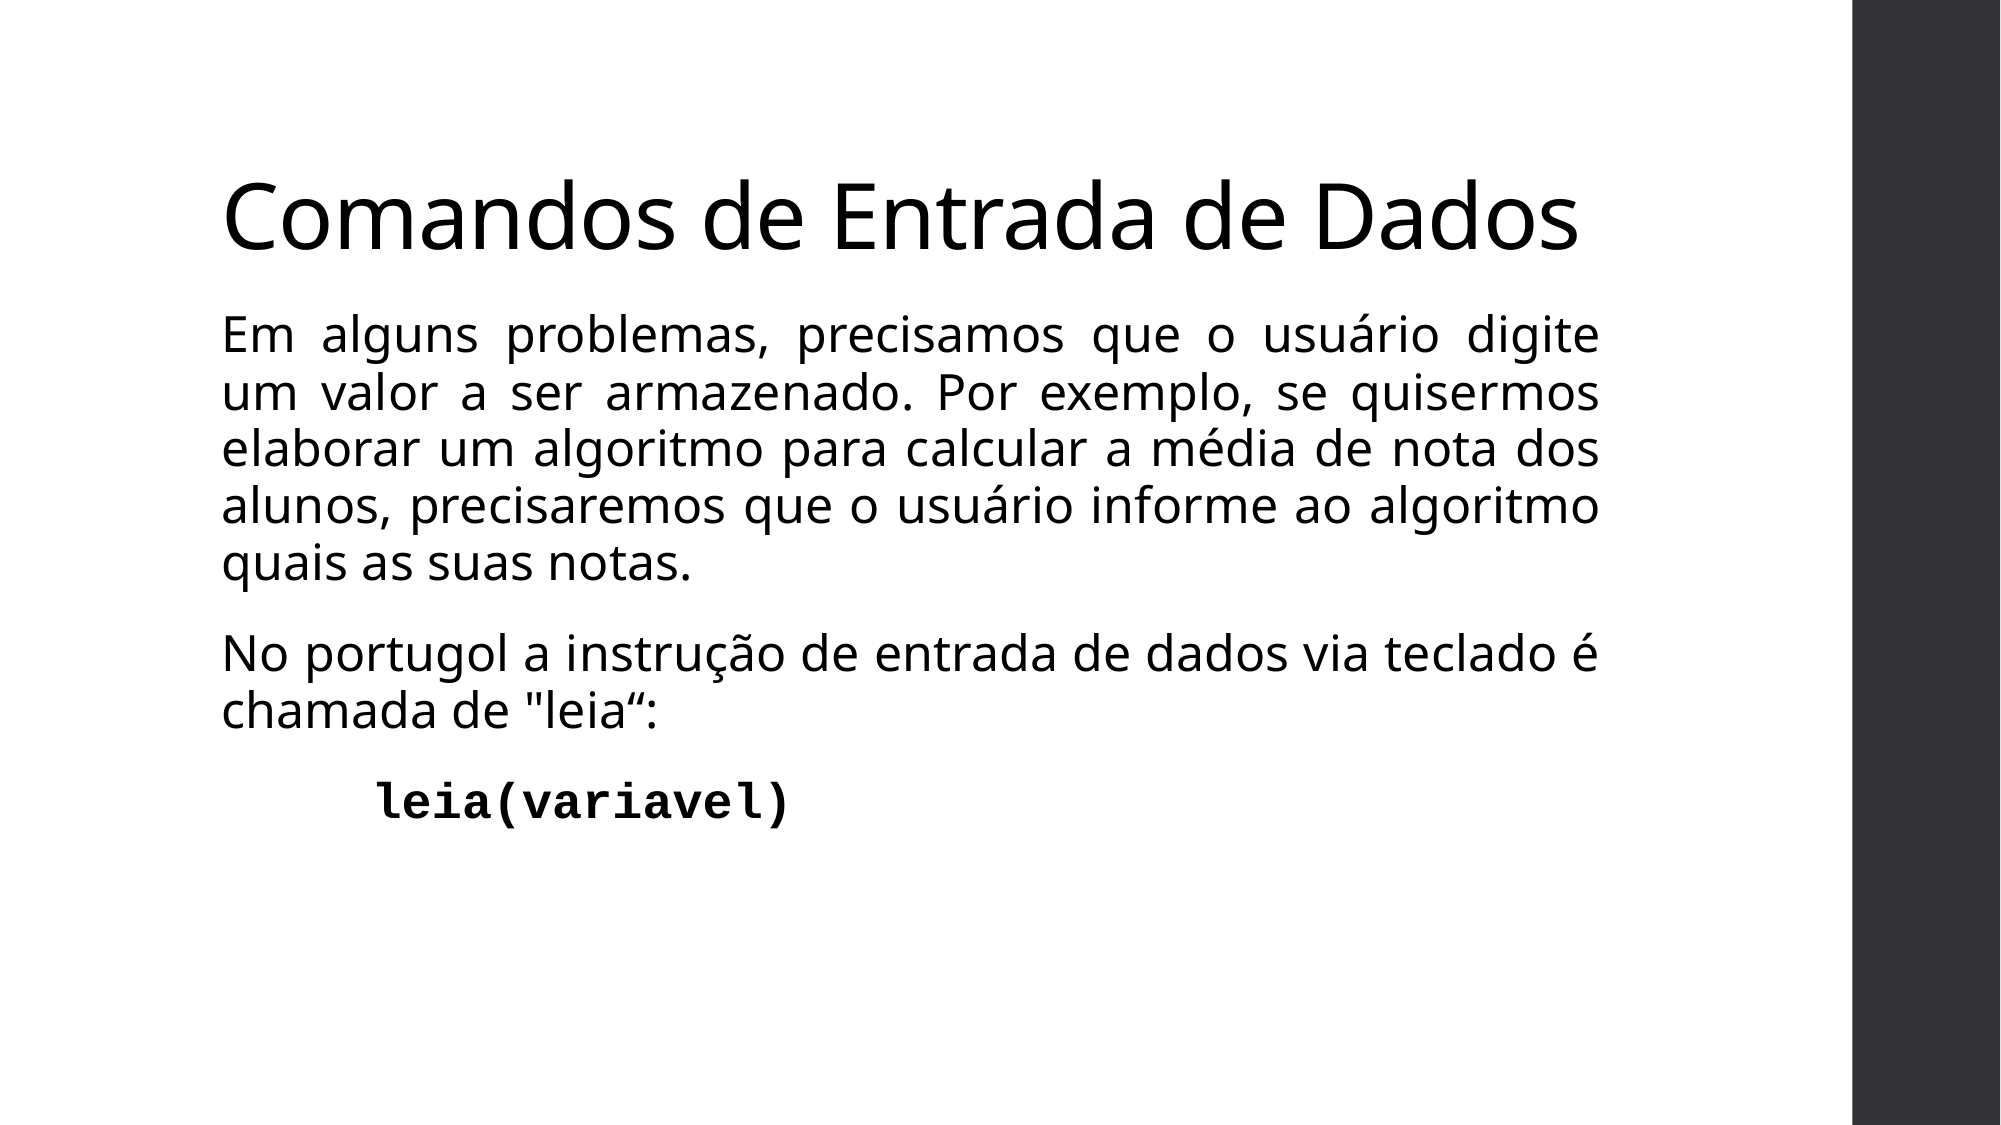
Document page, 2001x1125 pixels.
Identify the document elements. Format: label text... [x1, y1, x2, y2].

text_box Em alguns problemas, precisamos que o usuário digite um valor a ser armazenado. Por exemplo, se quisermos elaborar um algoritmo para calcular a média de nota dos alunos, precisaremos que o usuário informe ao algoritmo quais as suas notas. No portugol a instrução de entrada de dados via teclado é chamada de "leia“: leia(variavel) [206, 299, 1617, 1014]
text_box Comandos de Entrada de Dados [206, 59, 1797, 278]
